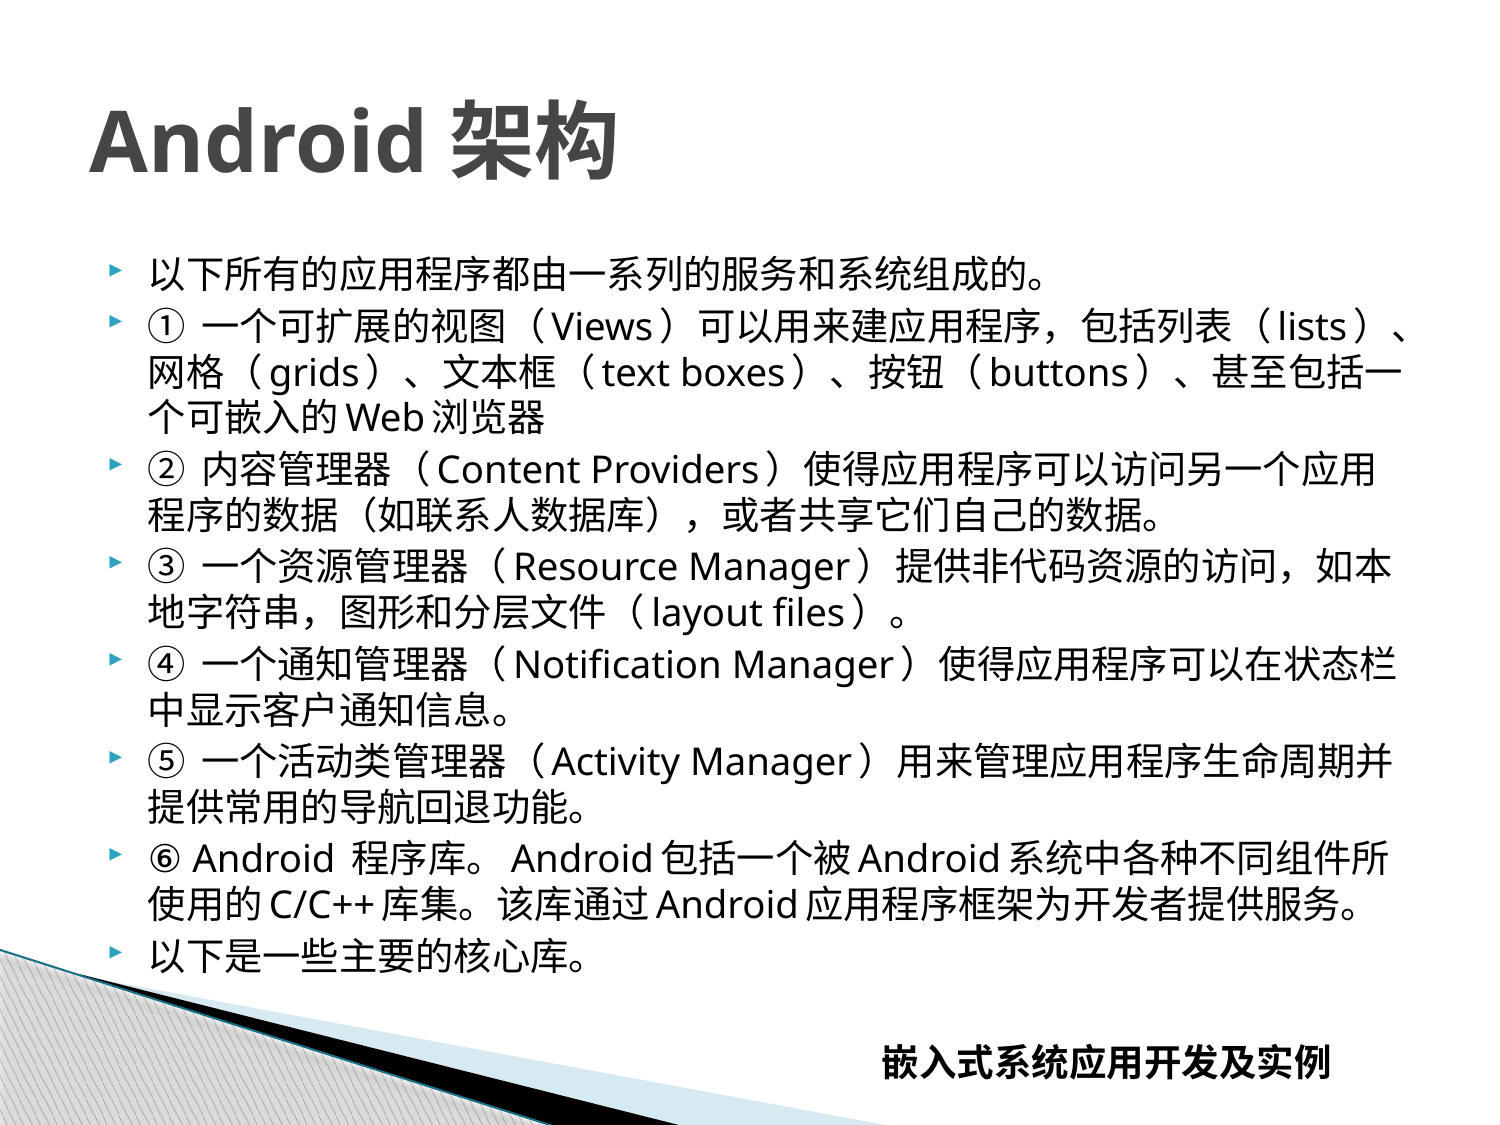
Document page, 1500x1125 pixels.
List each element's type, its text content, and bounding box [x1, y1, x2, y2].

list 以下所有的应用程序都由一系列的服务和系统组成的。 ① 一个可扩展的视图（Views）可以用来建应用程序，包括列表（lists）、网格（grids）、文本框（text boxes）、按钮（buttons）、甚至包括一个可嵌入的Web浏览器 ② 内容管理器（Content Providers）使得应用程序可以访问另一个应用程序的数据（如联系人数据库），或者共享它们自己的数据。 ③ 一个资源管理器（Resource Manager）提供非代码资源的访问，如本地字符串，图形和分层文件（layout files）。 ④ 一个通知管理器（Notification Manager）使得应用程序可以在状态栏中显示客户通知信息。 ⑤ 一个活动类管理器（Activity Manager）用来管理应用程序生命周期并提供常用的导航回退功能。 ⑥ Android 程序库。Android包括一个被Android系统中各种不同组件所使用的C/C++库集。该库通过Android应用程序框架为开发者提供服务。 以下是一些主要的核心库。 [75, 243, 1425, 986]
text_box 嵌入式系统应用开发及实例 [867, 1031, 1430, 1091]
title Android架构 [75, 45, 1425, 233]
